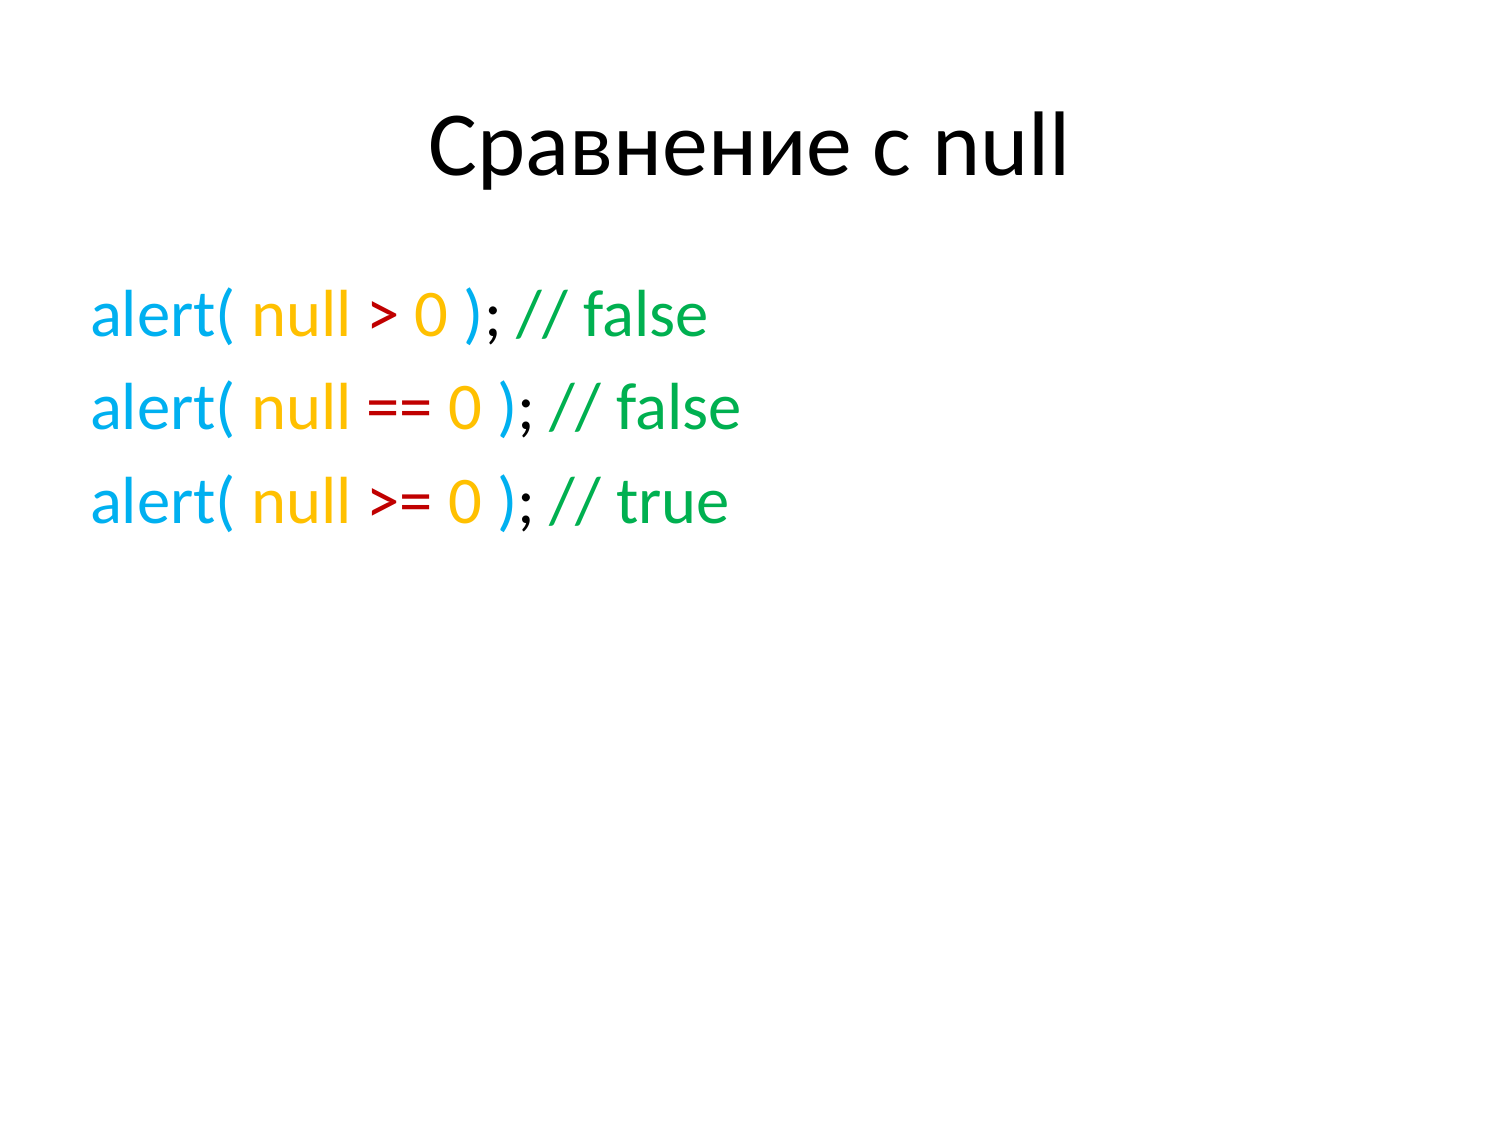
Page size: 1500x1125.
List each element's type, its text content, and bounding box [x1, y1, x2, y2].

list alert( null > 0 ); // false alert( null == 0 ); // false alert( null >= 0 ); // true [75, 262, 1425, 1005]
title Сравнение с null [75, 45, 1425, 233]
